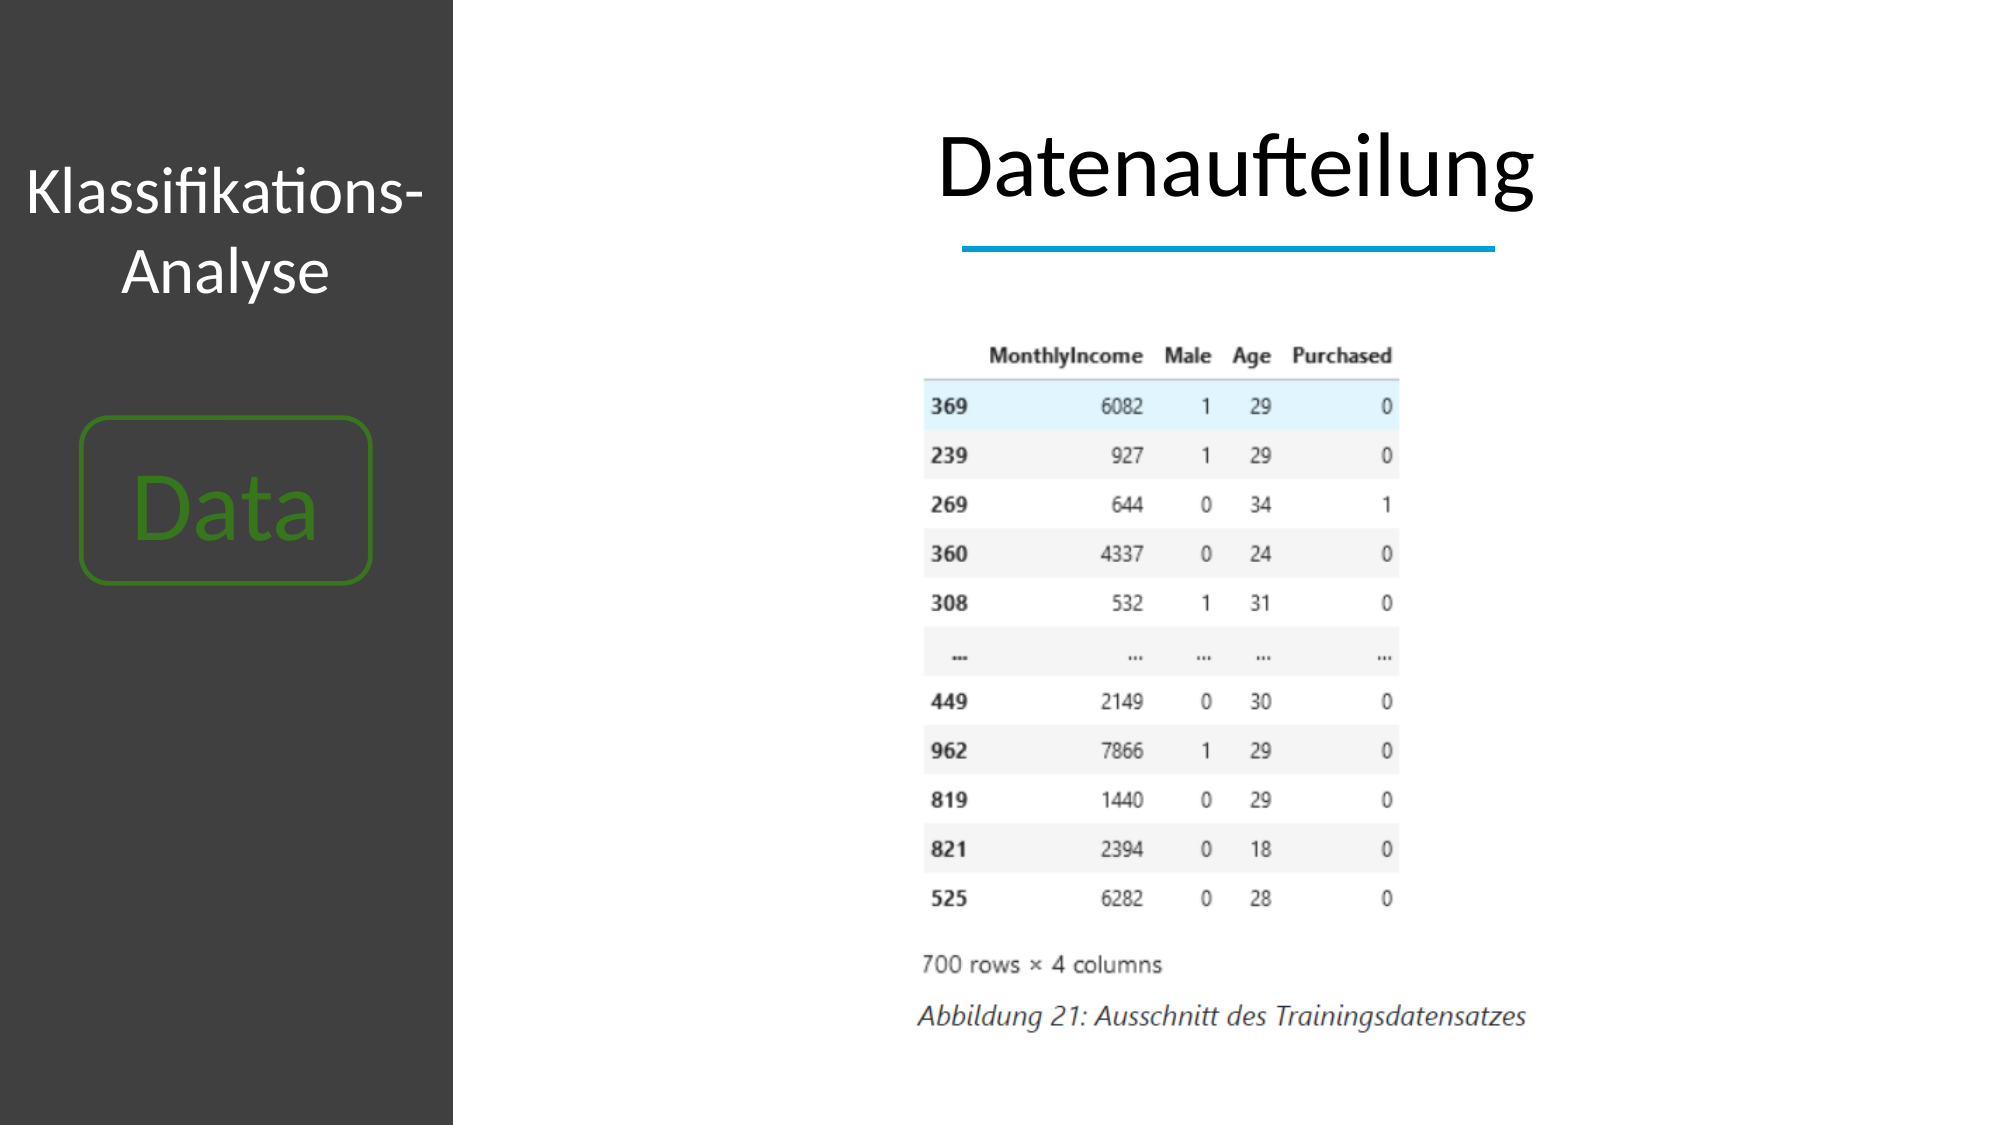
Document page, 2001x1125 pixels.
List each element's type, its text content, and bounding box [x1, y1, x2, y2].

text_box Datenaufteilung [814, 97, 1659, 223]
text_box [0, 0, 453, 1125]
text_box Klassifikations-Analyse [0, 139, 452, 315]
picture [909, 316, 1564, 1052]
text_box Data [80, 416, 372, 585]
